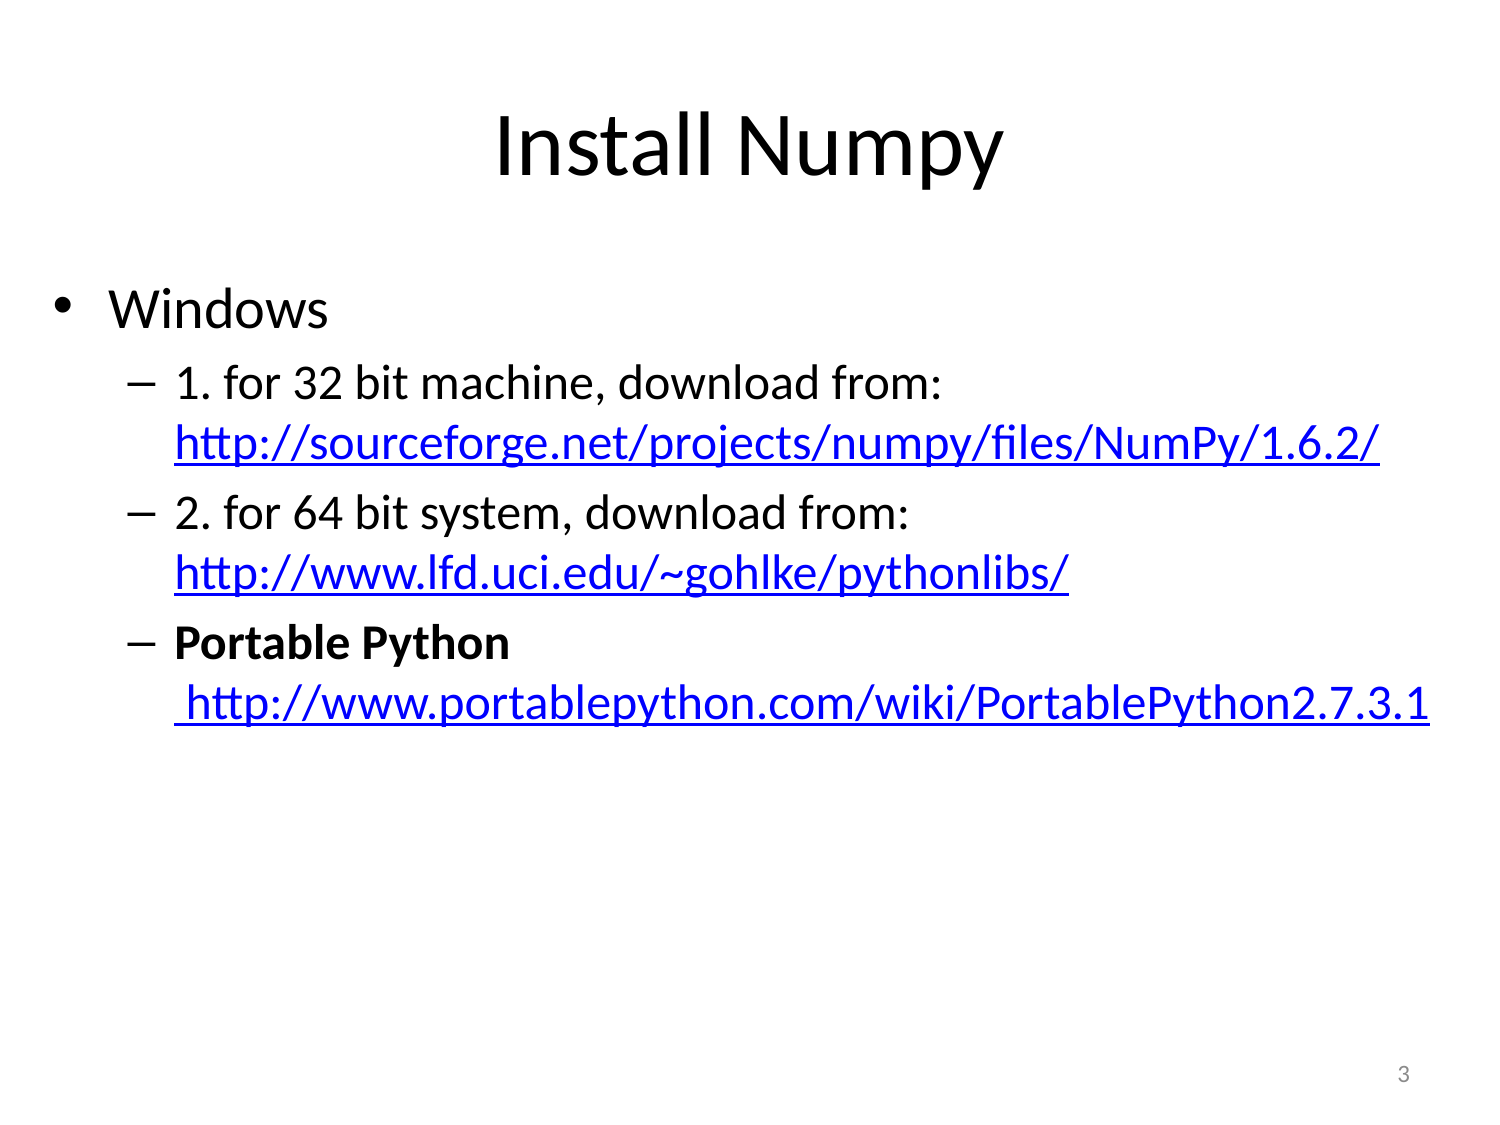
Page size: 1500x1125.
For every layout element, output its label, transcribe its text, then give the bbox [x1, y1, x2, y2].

list Windows 1. for 32 bit machine, download from: http://sourceforge.net/projects/numpy/files/NumPy/1.6.2/ 2. for 64 bit system, download from: http://www.lfd.uci.edu/~gohlke/pythonlibs/ Portable Python http://www.portablepython.com/wiki/PortablePython2.7.3.1 [37, 262, 1450, 1005]
title Install Numpy [75, 45, 1425, 233]
slide_number 3 [1074, 1042, 1425, 1103]
